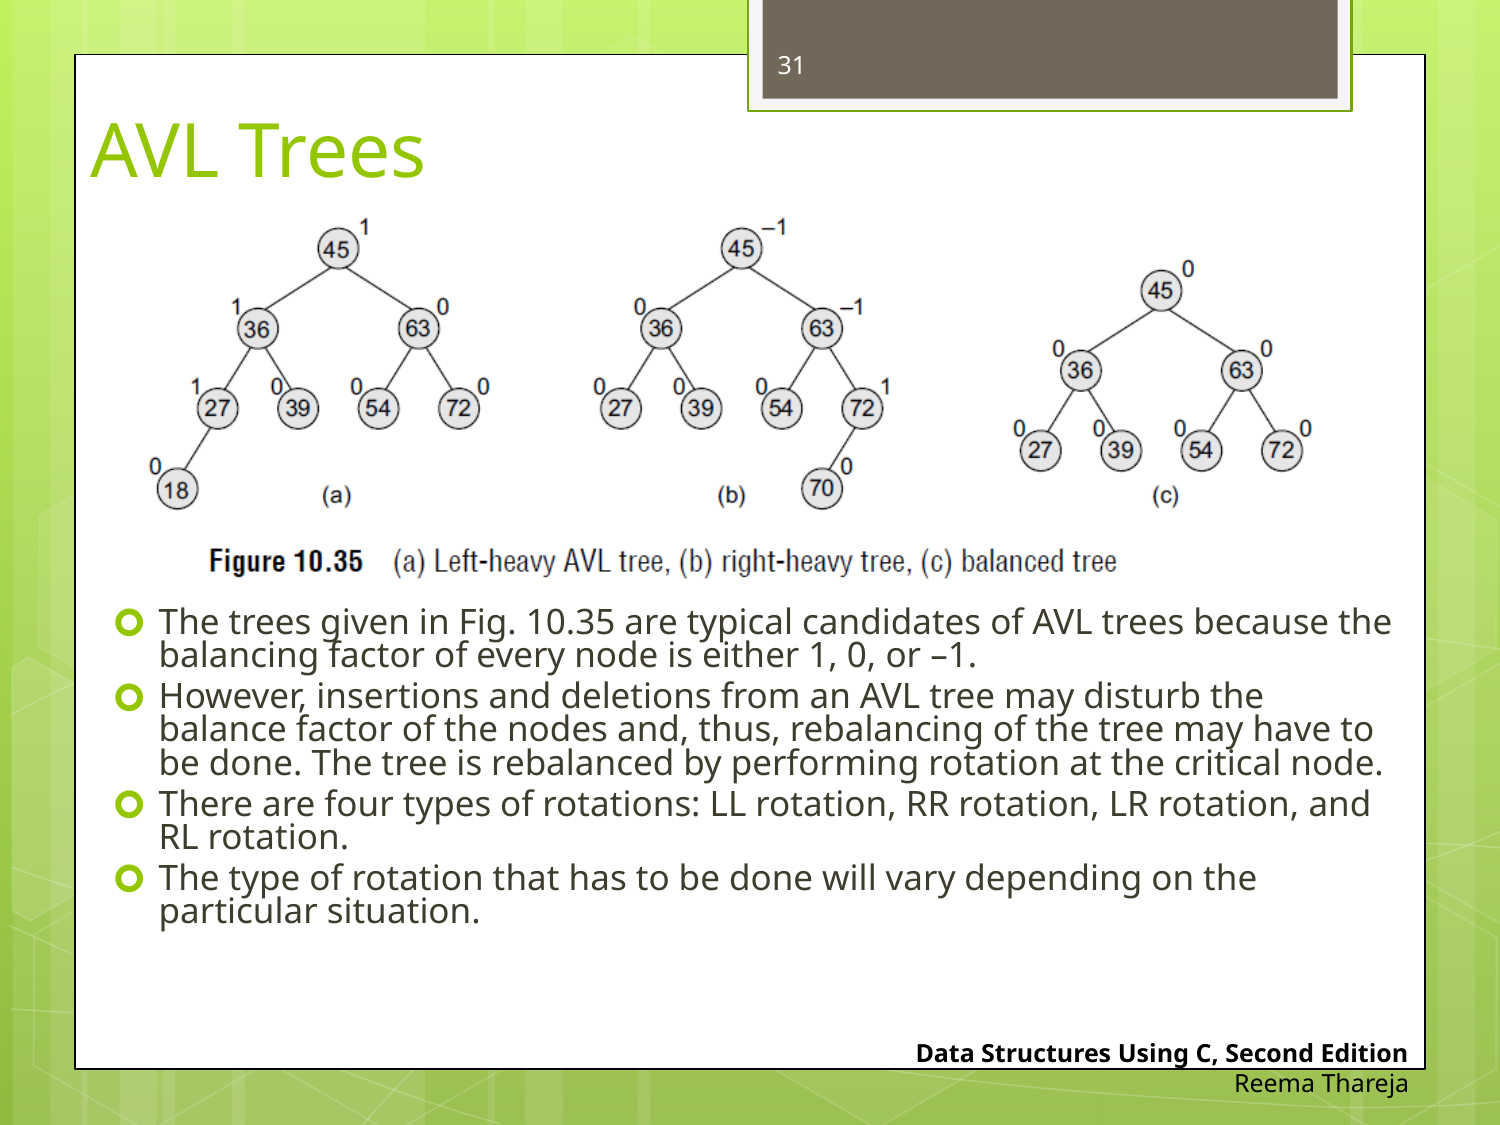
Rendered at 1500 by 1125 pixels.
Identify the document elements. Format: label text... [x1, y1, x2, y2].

slide_number 31 [762, 36, 982, 97]
list The trees given in Fig. 10.35 are typical candidates of AVL trees because the balancing factor of every node is either 1, 0, or –1. However, insertions and deletions from an AVL tree may disturb the balance factor of the nodes and, thus, rebalancing of the tree may have to be done. The tree is rebalanced by performing rotation at the critical node. There are four types of rotations: LL rotation, RR rotation, LR rotation, and RL rotation. The type of rotation that has to be done will vary depending on the particular situation. [87, 600, 1413, 1050]
footer Data Structures Using C, Second Edition Reema Thareja [849, 1037, 1425, 1098]
title AVL Trees [75, 87, 1450, 200]
picture [137, 212, 1321, 588]
